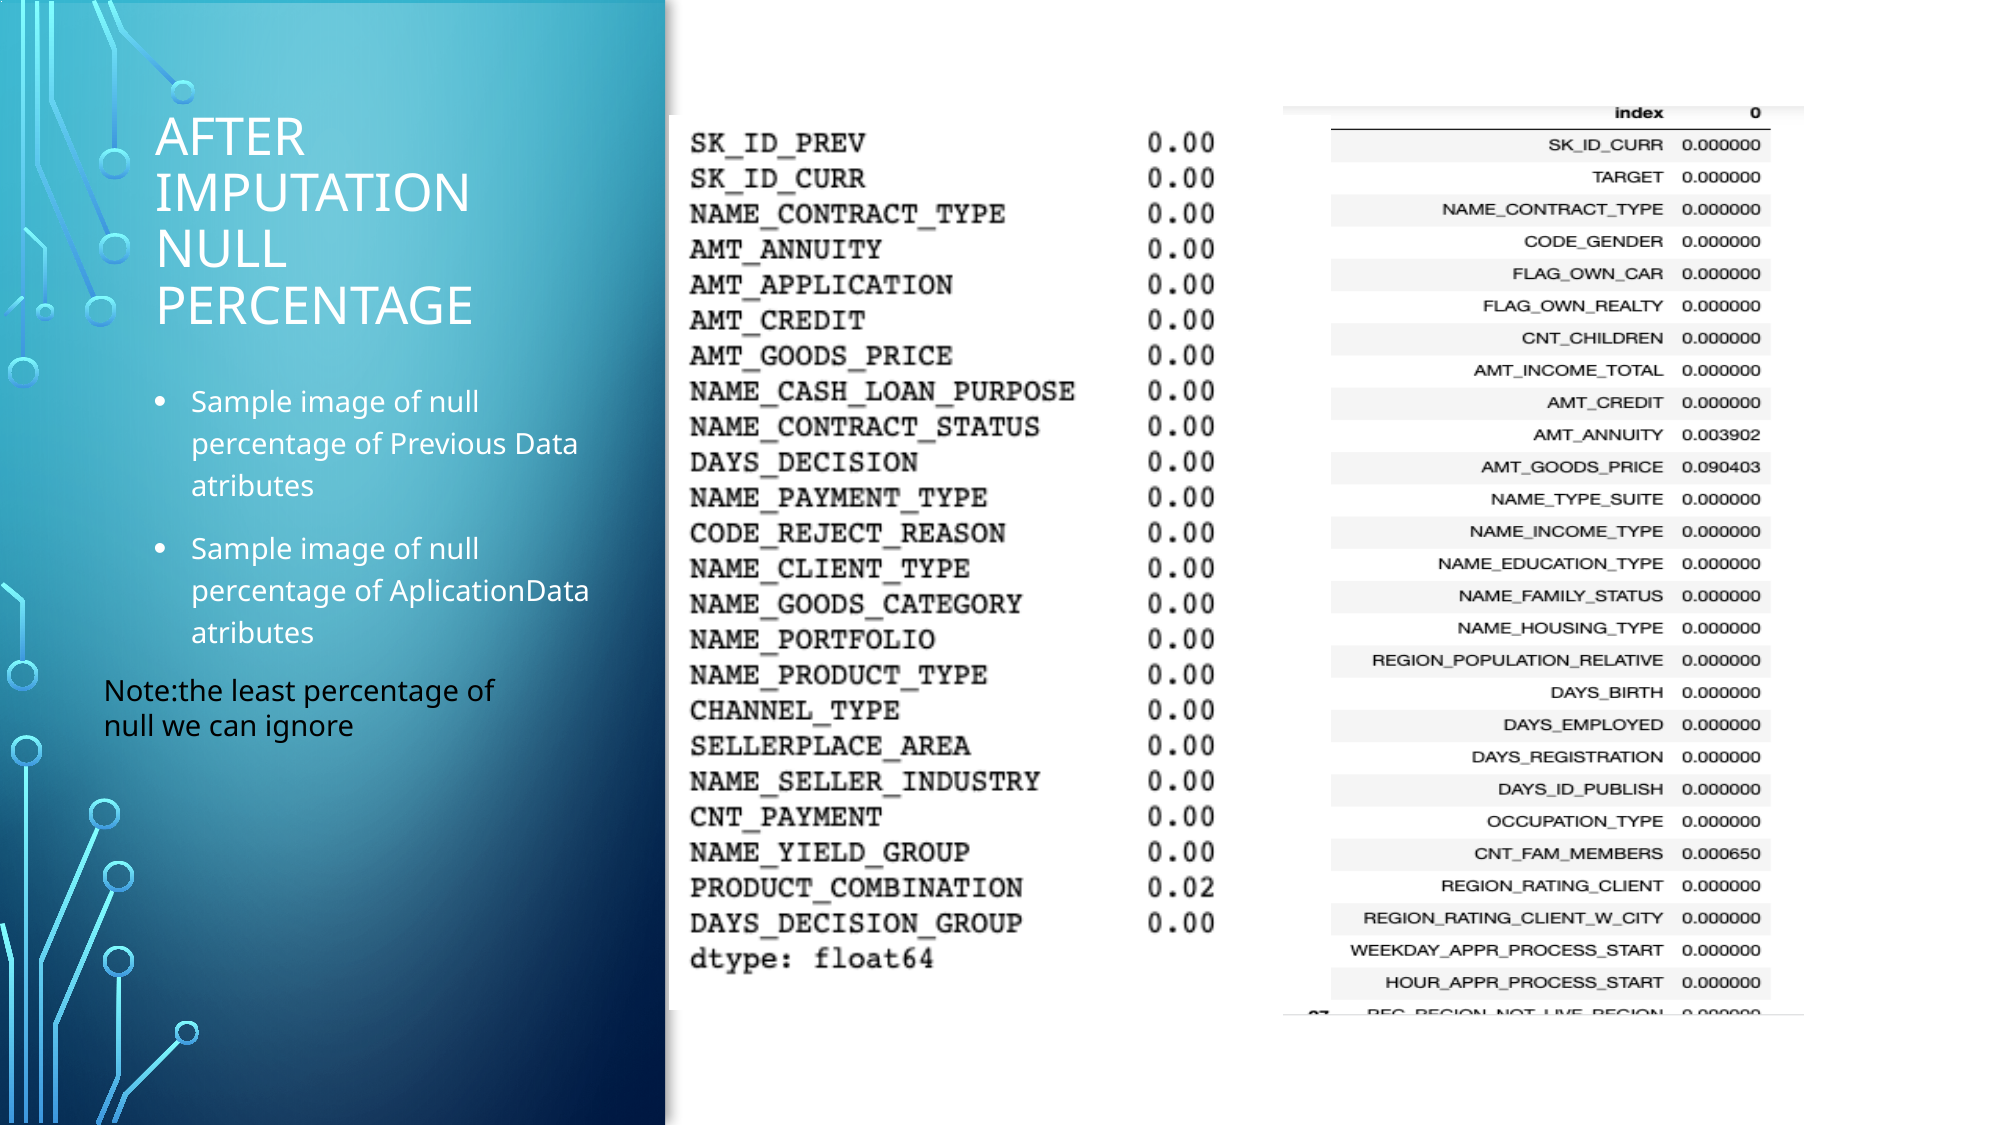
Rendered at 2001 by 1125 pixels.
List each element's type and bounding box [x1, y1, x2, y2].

picture [201, 0, 667, 1125]
text_box [0, 0, 201, 1125]
picture [669, 105, 1804, 1019]
text_box [678, 0, 2000, 1125]
